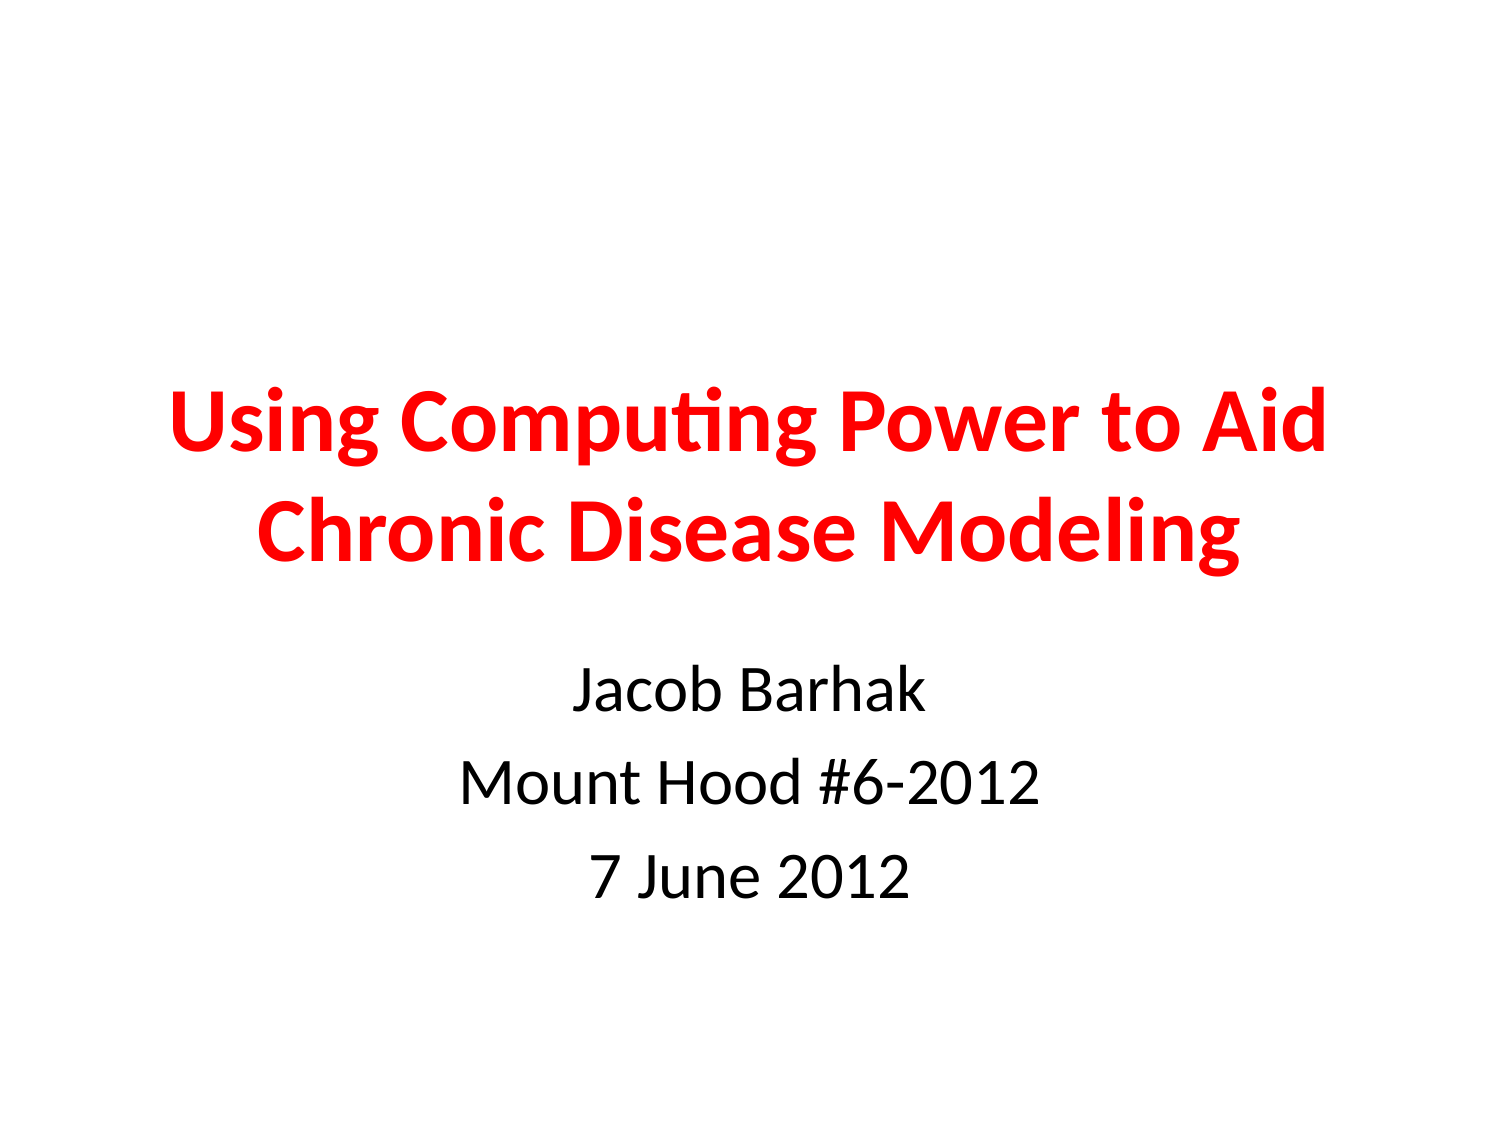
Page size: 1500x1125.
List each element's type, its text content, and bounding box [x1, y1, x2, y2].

title Using Computing Power to Aid Chronic Disease Modeling [112, 349, 1388, 591]
subtitle Jacob Barhak Mount Hood #6-2012 7 June 2012 [225, 637, 1275, 925]
